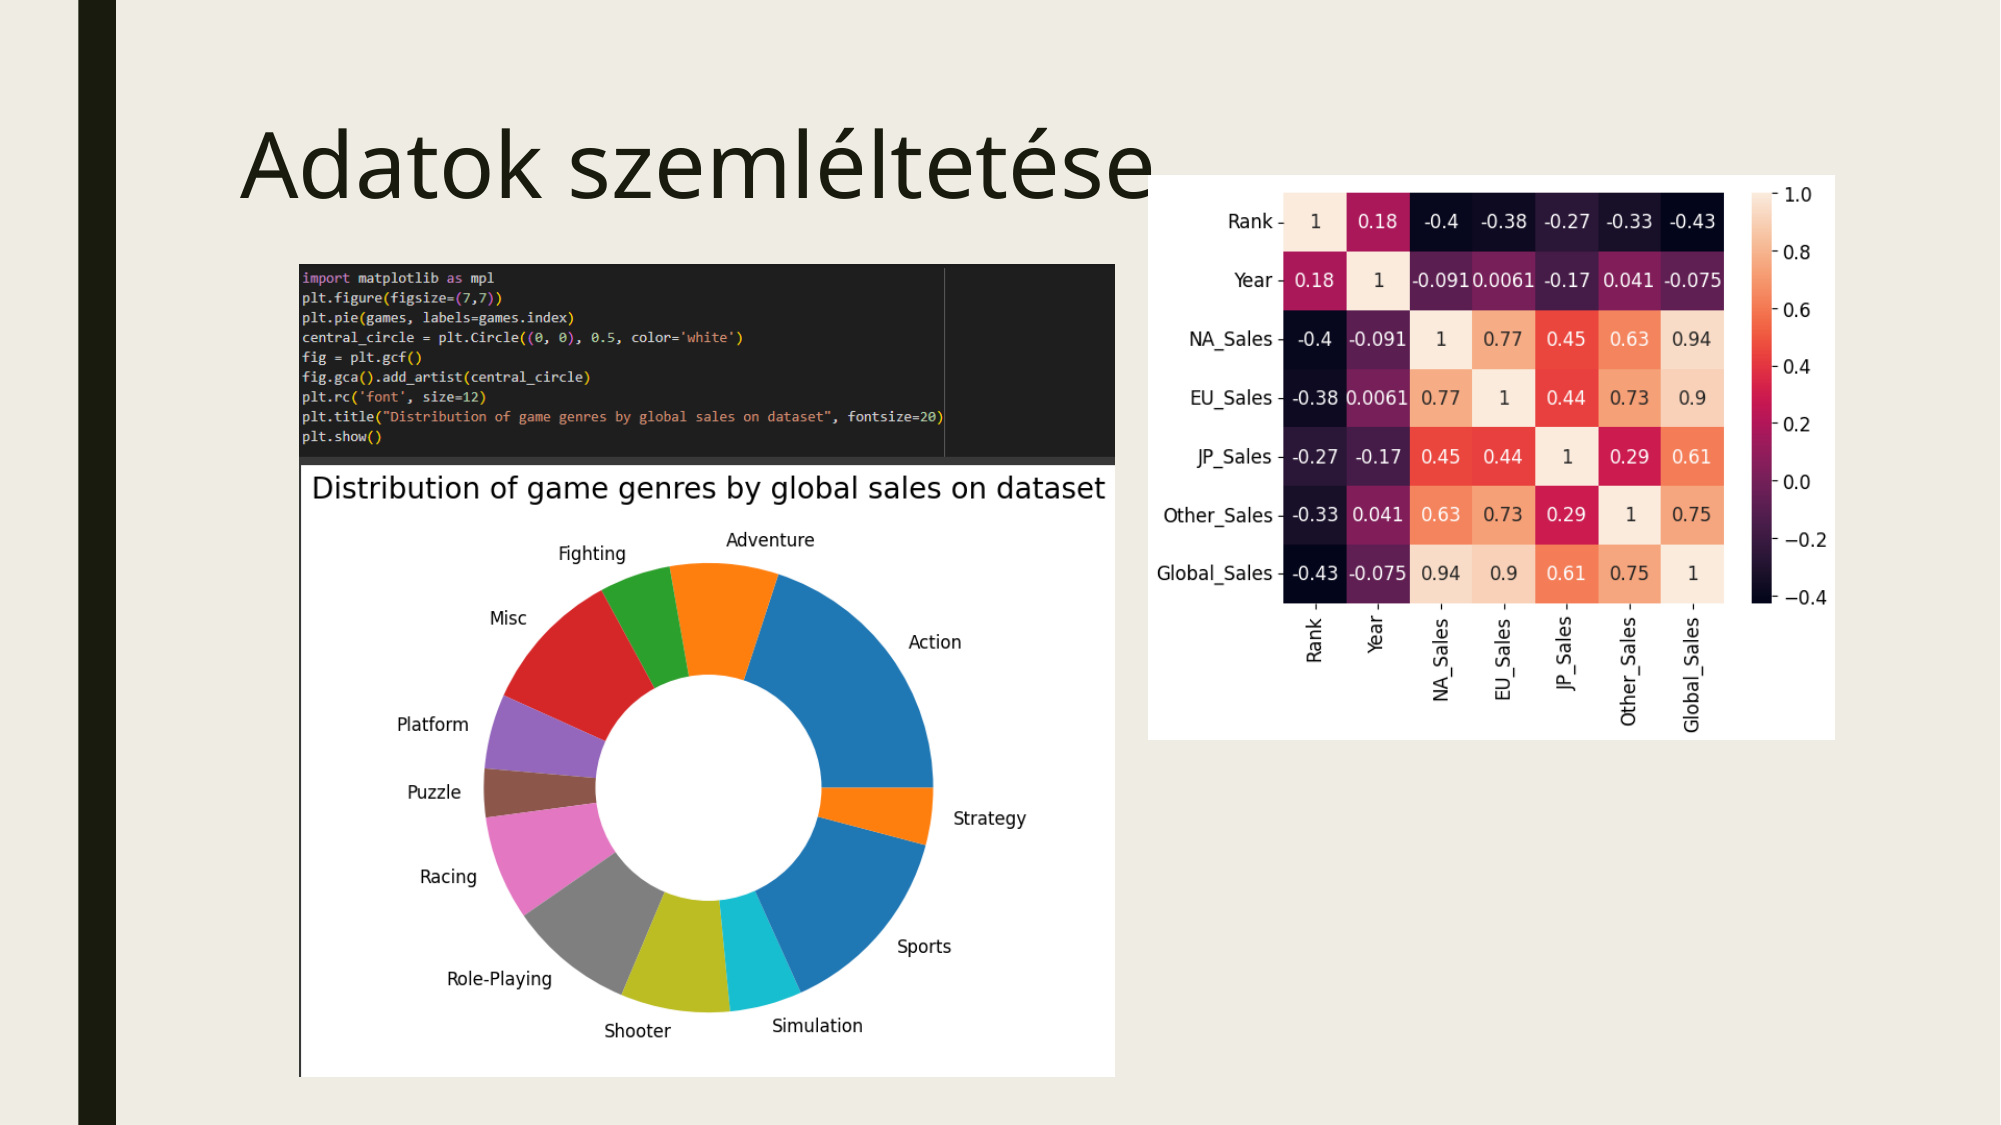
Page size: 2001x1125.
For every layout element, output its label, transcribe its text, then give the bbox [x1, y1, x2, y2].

picture [1148, 175, 1835, 740]
title Adatok szemléltetése [225, 112, 1800, 357]
picture [299, 264, 1115, 1077]
